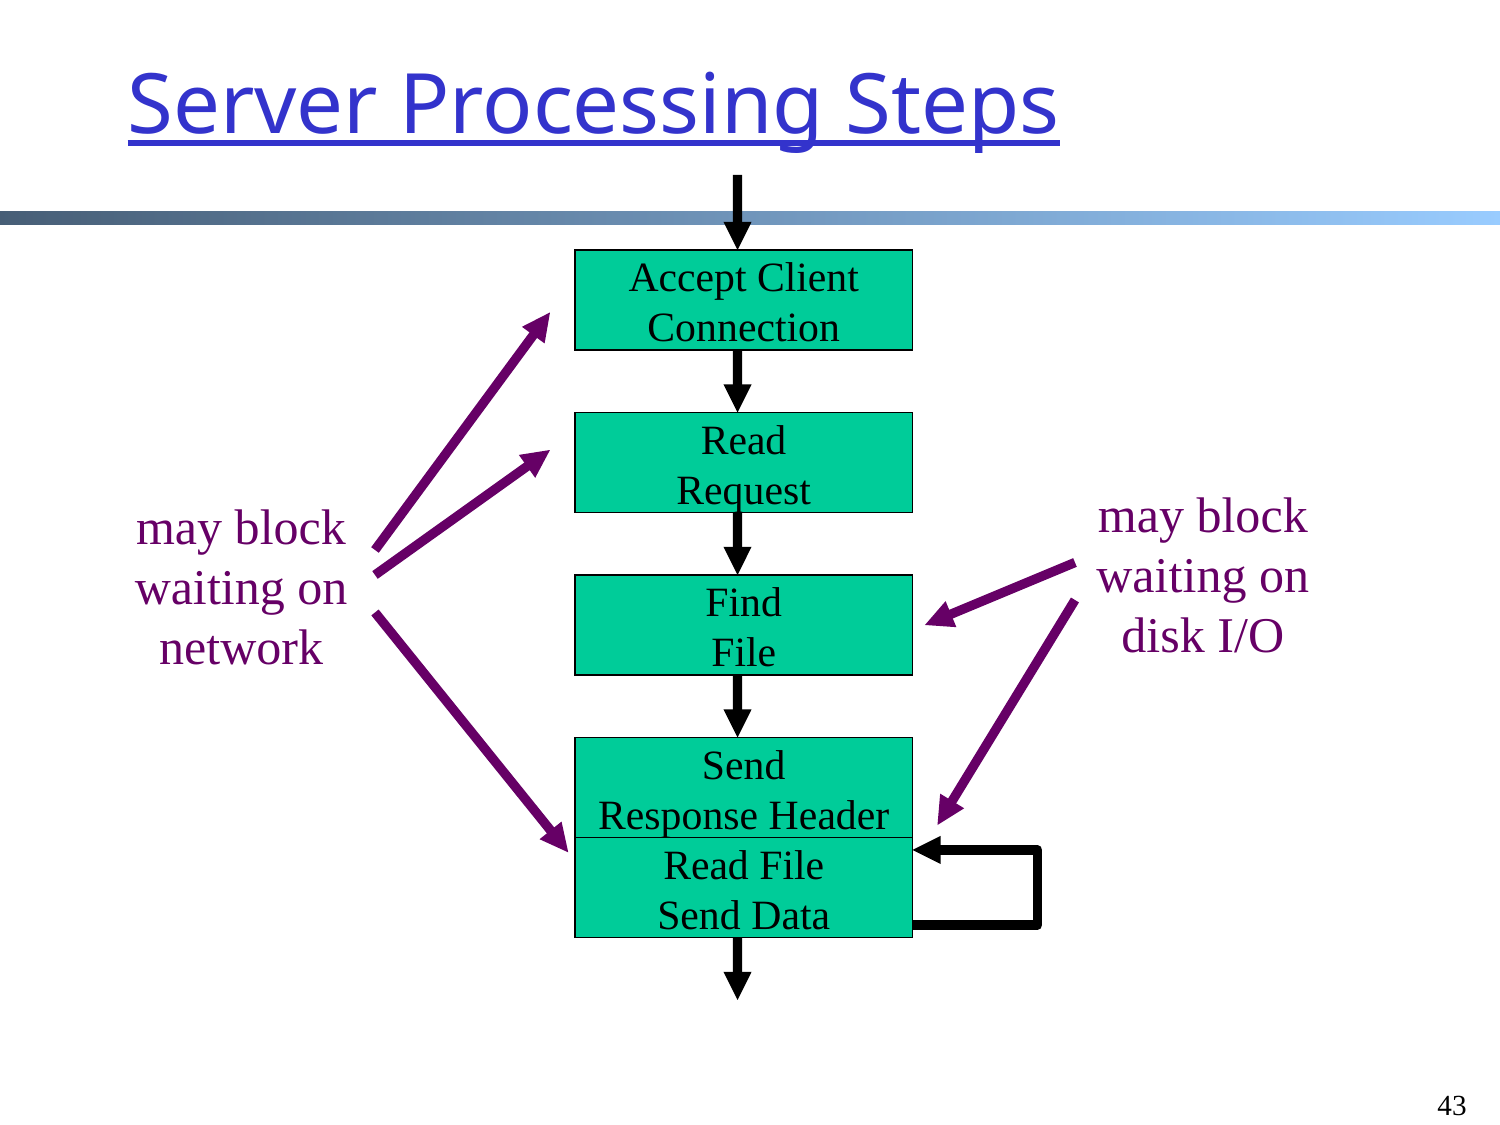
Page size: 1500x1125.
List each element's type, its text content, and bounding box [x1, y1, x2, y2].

text_box [374, 312, 550, 551]
title Server Processing Steps [112, 37, 1388, 163]
text_box [374, 450, 550, 576]
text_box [574, 174, 1038, 1001]
text_box may block waiting on network [119, 487, 363, 683]
slide_number 43 [1406, 1078, 1482, 1125]
text_box [374, 612, 569, 853]
text_box may block waiting on disk I/O [1081, 474, 1325, 670]
